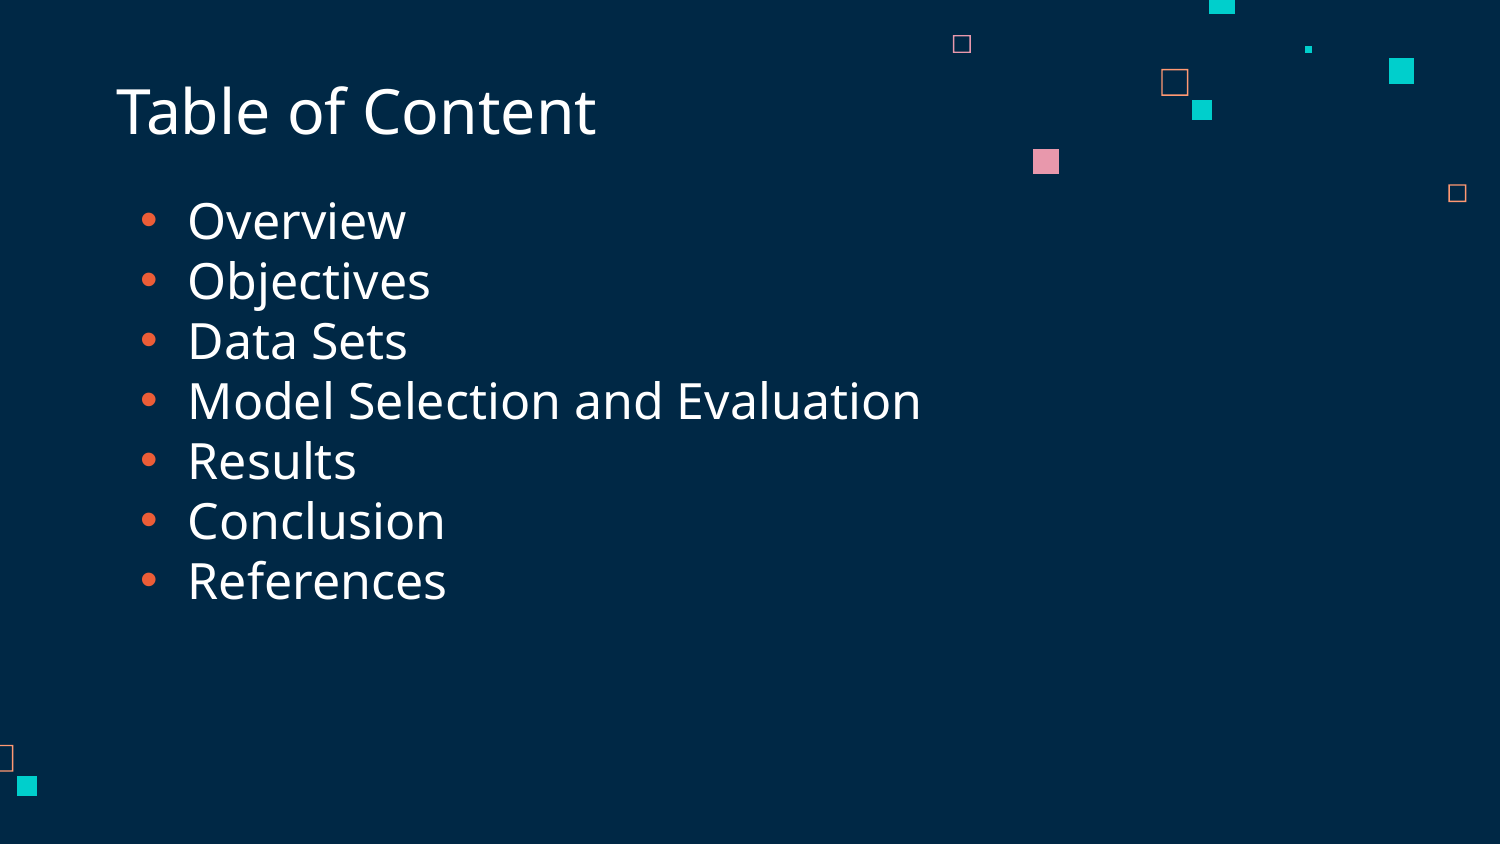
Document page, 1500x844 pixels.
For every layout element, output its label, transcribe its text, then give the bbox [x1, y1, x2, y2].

list Overview Objectives Data Sets Model Selection and Evaluation Results Conclusion References [97, 174, 1389, 796]
title Table of Content [101, 67, 878, 163]
